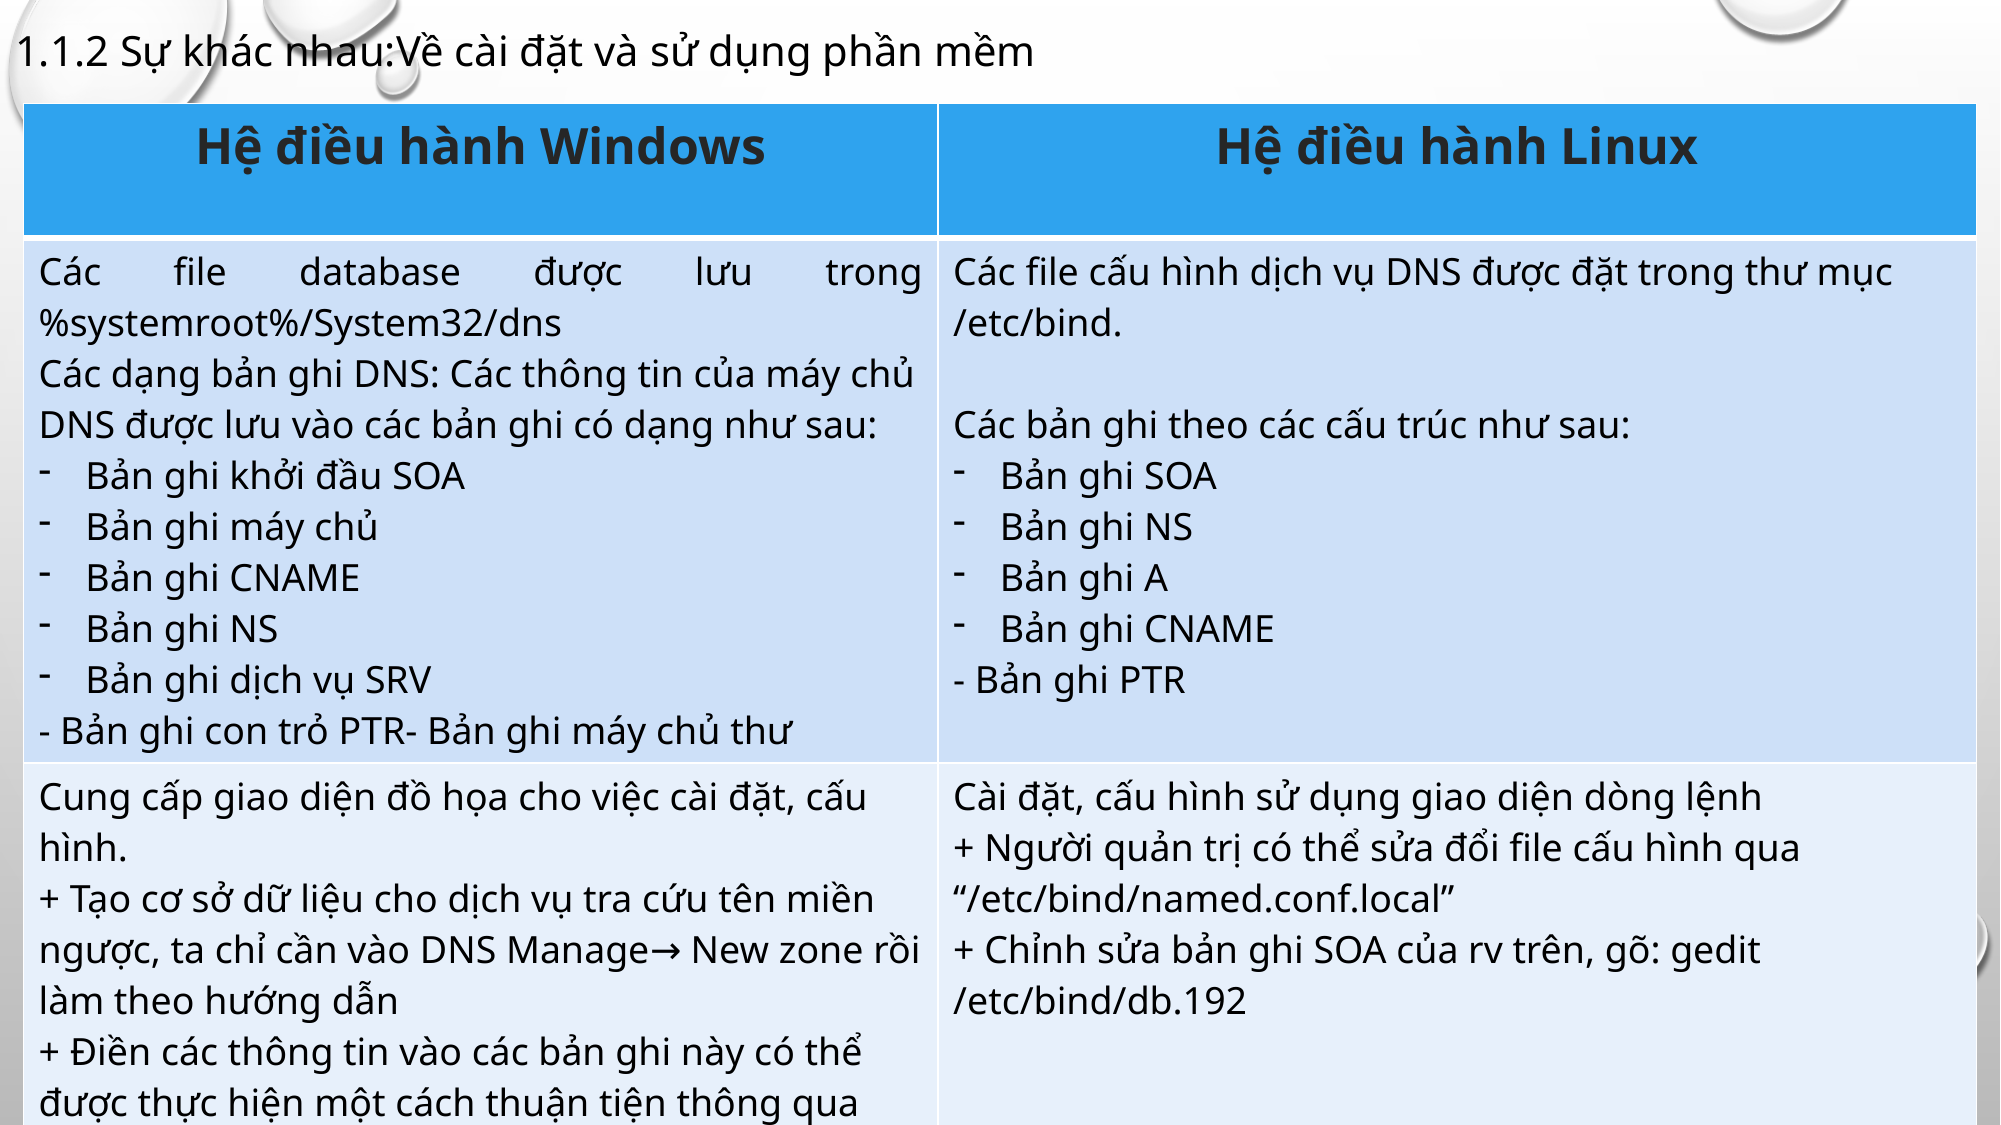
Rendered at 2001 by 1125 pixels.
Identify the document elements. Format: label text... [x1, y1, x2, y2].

table_header Hệ điều hành Windows [24, 104, 937, 235]
table_cell Các file cấu hình dịch vụ DNS được đặt trong thư mục /etc/bind. Các bản ghi theo các cấu trúc như sau: Bản ghi SOA Bản ghi NS Bản ghi A Bản ghi CNAME - Bản ghi PTR [939, 241, 1976, 762]
picture [0, 0, 2000, 1125]
table_cell Cài đặt, cấu hình sử dụng giao diện dòng lệnh + Người quản trị có thể sửa đổi file cấu hình qua “/etc/bind/named.conf.local” + Chỉnh sửa bản ghi SOA của rv trên, gõ: gedit /etc/bind/db.192 [939, 764, 1976, 1125]
table_header Hệ điều hành Linux [939, 104, 1976, 235]
table_cell Cung cấp giao diện đồ họa cho việc cài đặt, cấu hình. + Tạo cơ sở dữ liệu cho dịch vụ tra cứu tên miền ngược, ta chỉ cần vào DNS Manage→ New zone rồi làm theo hướng dẫn + Điền các thông tin vào các bản ghi này có thể được thực hiện một cách thuận tiện thông qua việc sử dụng giao diện đồ họa như cửa sổ nhập bản ghi SOA [24, 764, 937, 1125]
table_cell Các file database được lưu trong %systemroot%/System32/dns Các dạng bản ghi DNS: Các thông tin của máy chủ DNS được lưu vào các bản ghi có dạng như sau: Bản ghi khởi đầu SOA Bản ghi máy chủ Bản ghi CNAME Bản ghi NS Bản ghi dịch vụ SRV - Bản ghi con trỏ PTR- Bản ghi máy chủ thư [24, 241, 937, 762]
list 1.1.2 Sự khác nhau:Về cài đặt và sử dụng phần mềm 1.1.2.2: Về sử dụng phần mềm [0, 7, 1850, 1125]
